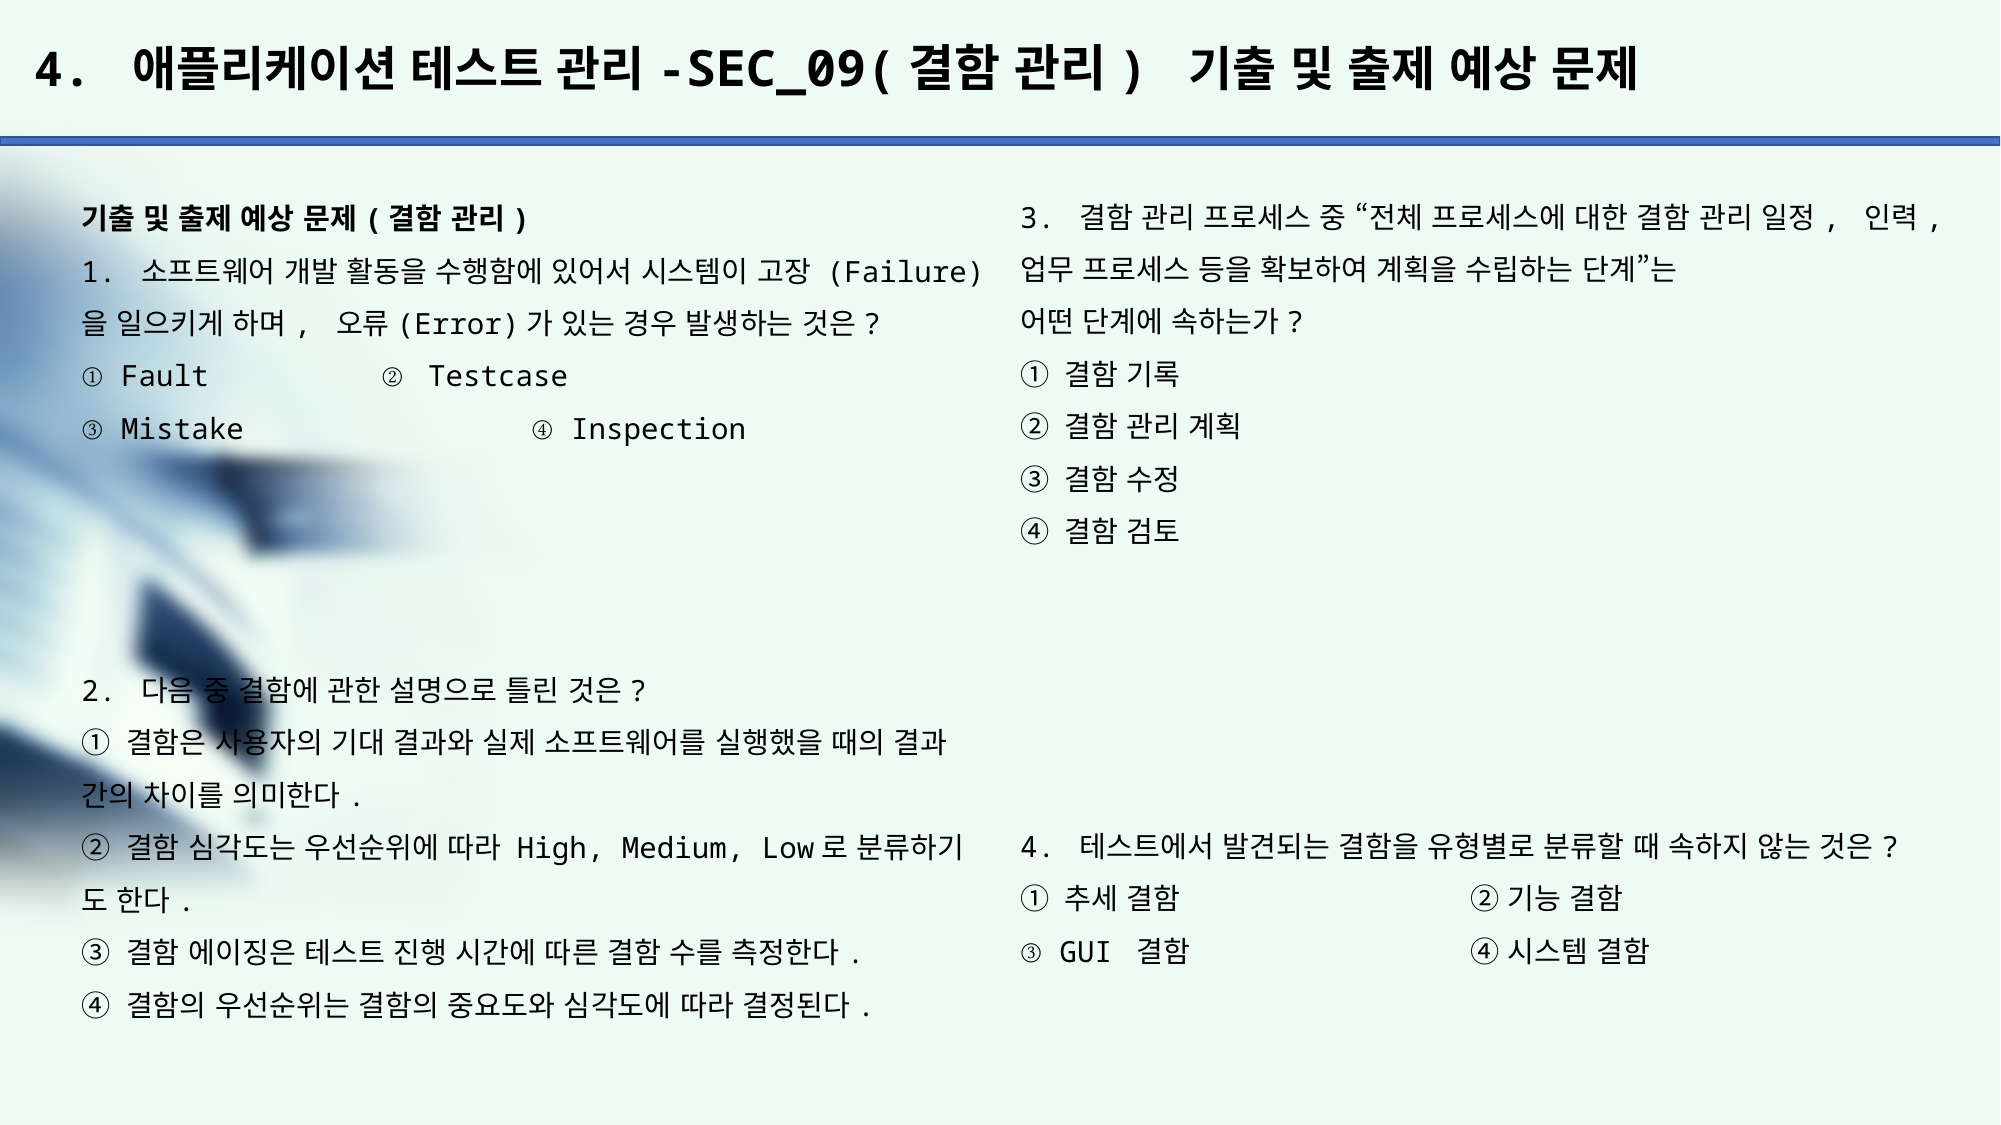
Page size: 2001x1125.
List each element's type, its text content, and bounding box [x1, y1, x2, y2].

picture [0, 146, 2000, 1125]
text_box 3. 결함 관리 프로세스 중 “전체 프로세스에 대한 결함 관리 일정, 인력, 업무 프로세스 등을 확보하여 계획을 수립하는 단계”는 어떤 단계에 속하는가? ① 결함 기록 ② 결함 관리 계획 ③ 결함 수정 ④ 결함 검토 4. 테스트에서 발견되는 결함을 유형별로 분류할 때 속하지 않는 것은? ① 추세 결함 ② 기능 결함 ③ GUI 결함 ④ 시스템 결함 [1005, 174, 2000, 976]
picture [0, 0, 2000, 136]
title 4. 애플리케이션 테스트 관리-SEC_09(결함 관리) 기출 및 출제 예상 문제 [19, 14, 1993, 126]
text_box 기출 및 출제 예상 문제(결함 관리) 1. 소프트웨어 개발 활동을 수행함에 있어서 시스템이 고장 (Failure)을 일으키게 하며, 오류(Error)가 있는 경우 발생하는 것은? ① Fault ② Testcase ③ Mistake ④ Inspection 2. 다음 중 결함에 관한 설명으로 틀린 것은? ① 결함은 사용자의 기대 결과와 실제 소프트웨어를 실행했을 때의 결과 간의 차이를 의미한다. ② 결함 심각도는 우선순위에 따라 High, Medium, Low로 분류하기 도 한다. ③ 결함 에이징은 테스트 진행 시간에 따른 결함 수를 측정한다. ④ 결함의 우선순위는 결함의 중요도와 심각도에 따라 결정된다. [66, 175, 1000, 1030]
